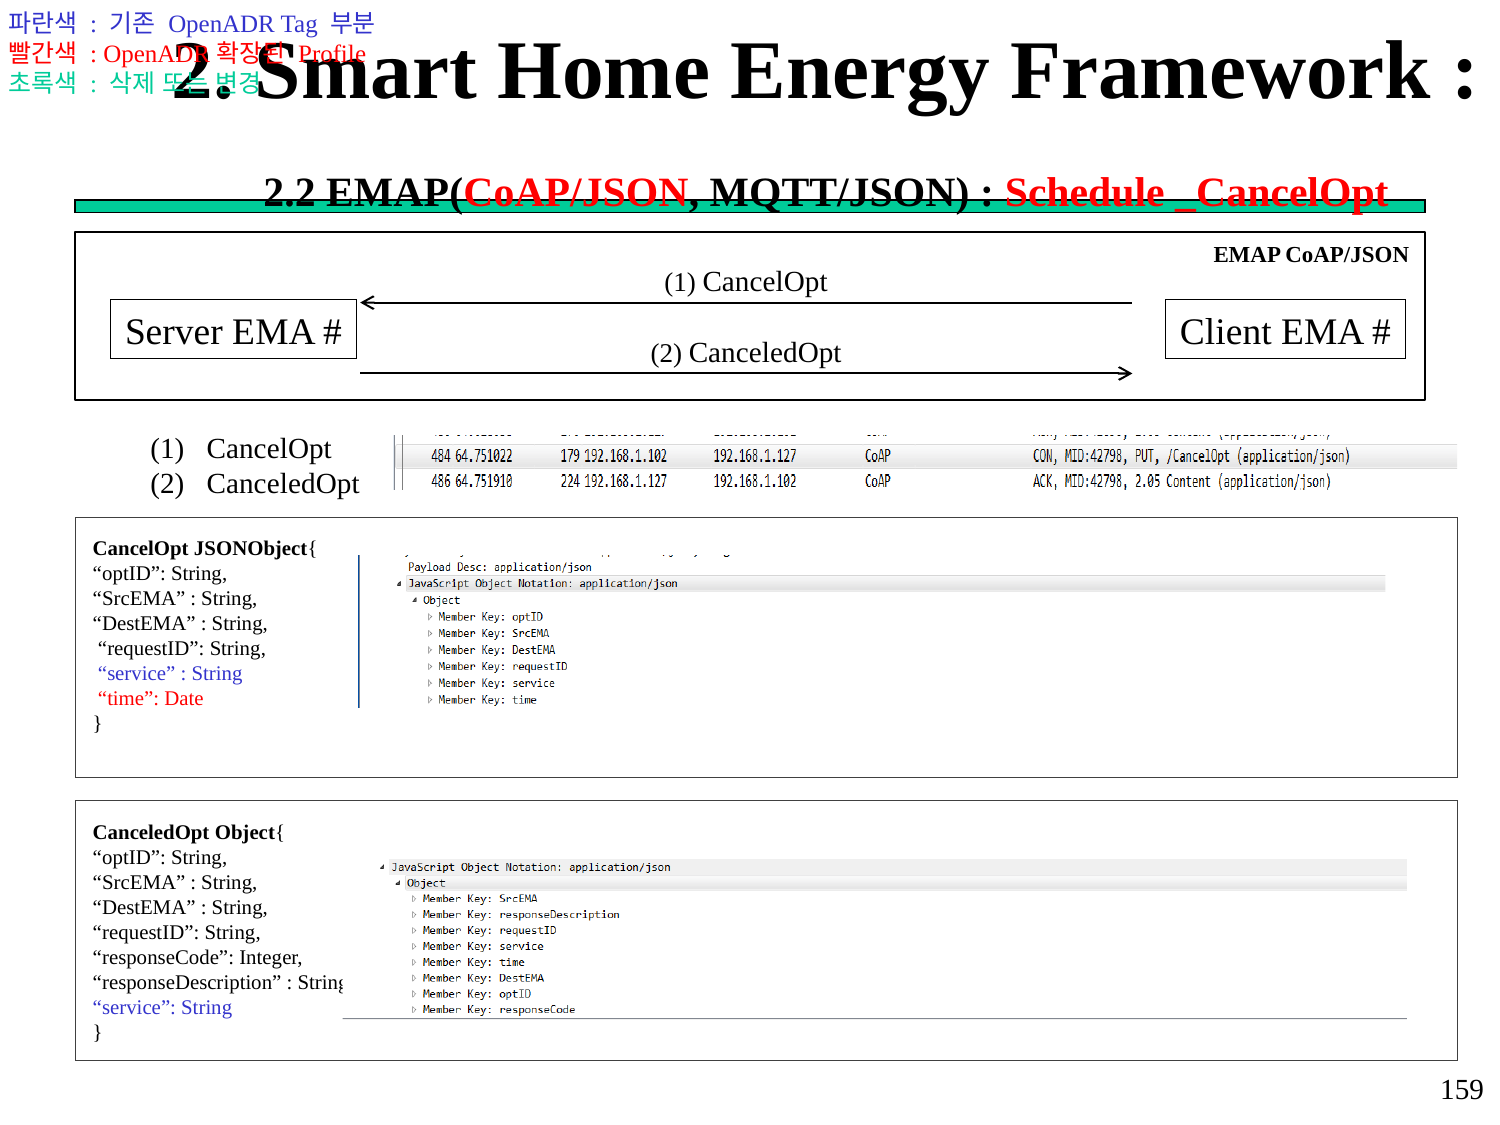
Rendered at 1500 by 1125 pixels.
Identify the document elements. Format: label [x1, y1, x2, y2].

text_box [75, 800, 1458, 1061]
text_box [266, 201, 281, 205]
text_box [469, 201, 483, 206]
text_box [1292, 201, 1305, 206]
text_box [1274, 201, 1287, 206]
text_box [1325, 201, 1338, 206]
text_box [1091, 201, 1100, 206]
text_box [75, 517, 1458, 778]
text_box [74, 232, 1431, 400]
text_box [639, 201, 652, 206]
text_box [1202, 201, 1216, 206]
slide_number [1186, 1062, 1500, 1125]
text_box [767, 201, 776, 212]
text_box [605, 201, 616, 206]
text_box [1073, 201, 1085, 206]
text_box [1115, 201, 1123, 206]
text_box [298, 201, 313, 205]
text_box [1378, 201, 1388, 206]
text_box [497, 201, 511, 206]
picture [357, 555, 1386, 708]
text_box [1355, 201, 1360, 212]
text_box [1362, 201, 1371, 206]
text_box [1031, 201, 1044, 206]
text_box [0, 0, 391, 105]
text_box [1149, 201, 1162, 206]
picture [342, 858, 1407, 1020]
picture [393, 434, 1458, 490]
text_box [135, 421, 1235, 507]
title [151, 46, 1500, 184]
text_box [1228, 201, 1237, 206]
text_box [584, 201, 597, 206]
